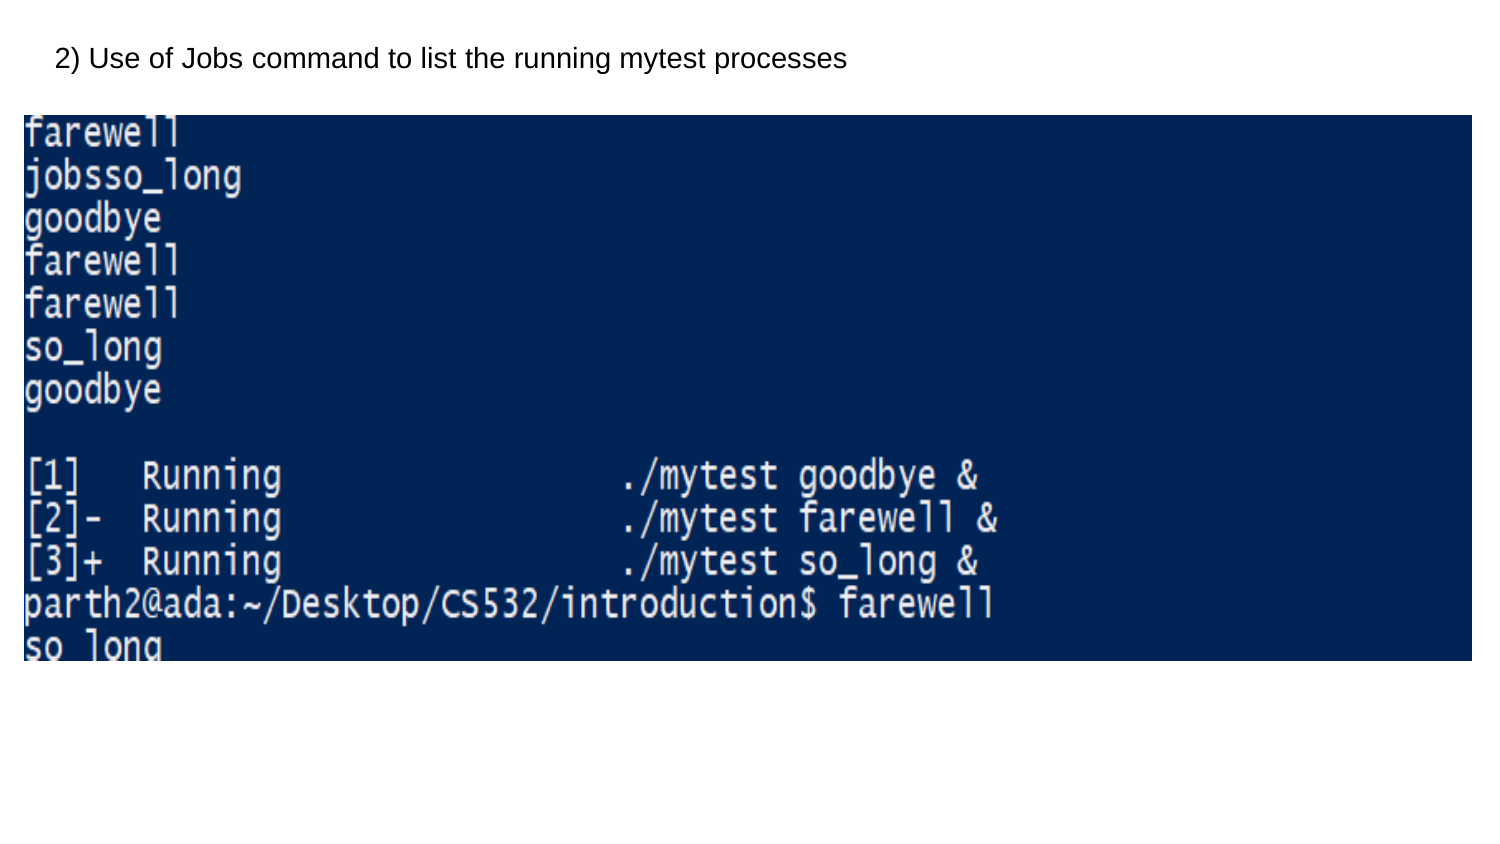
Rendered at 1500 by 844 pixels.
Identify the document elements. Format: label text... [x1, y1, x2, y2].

picture [24, 115, 1472, 661]
text_box 2) Use of Jobs command to list the running mytest processes [39, 24, 1462, 90]
